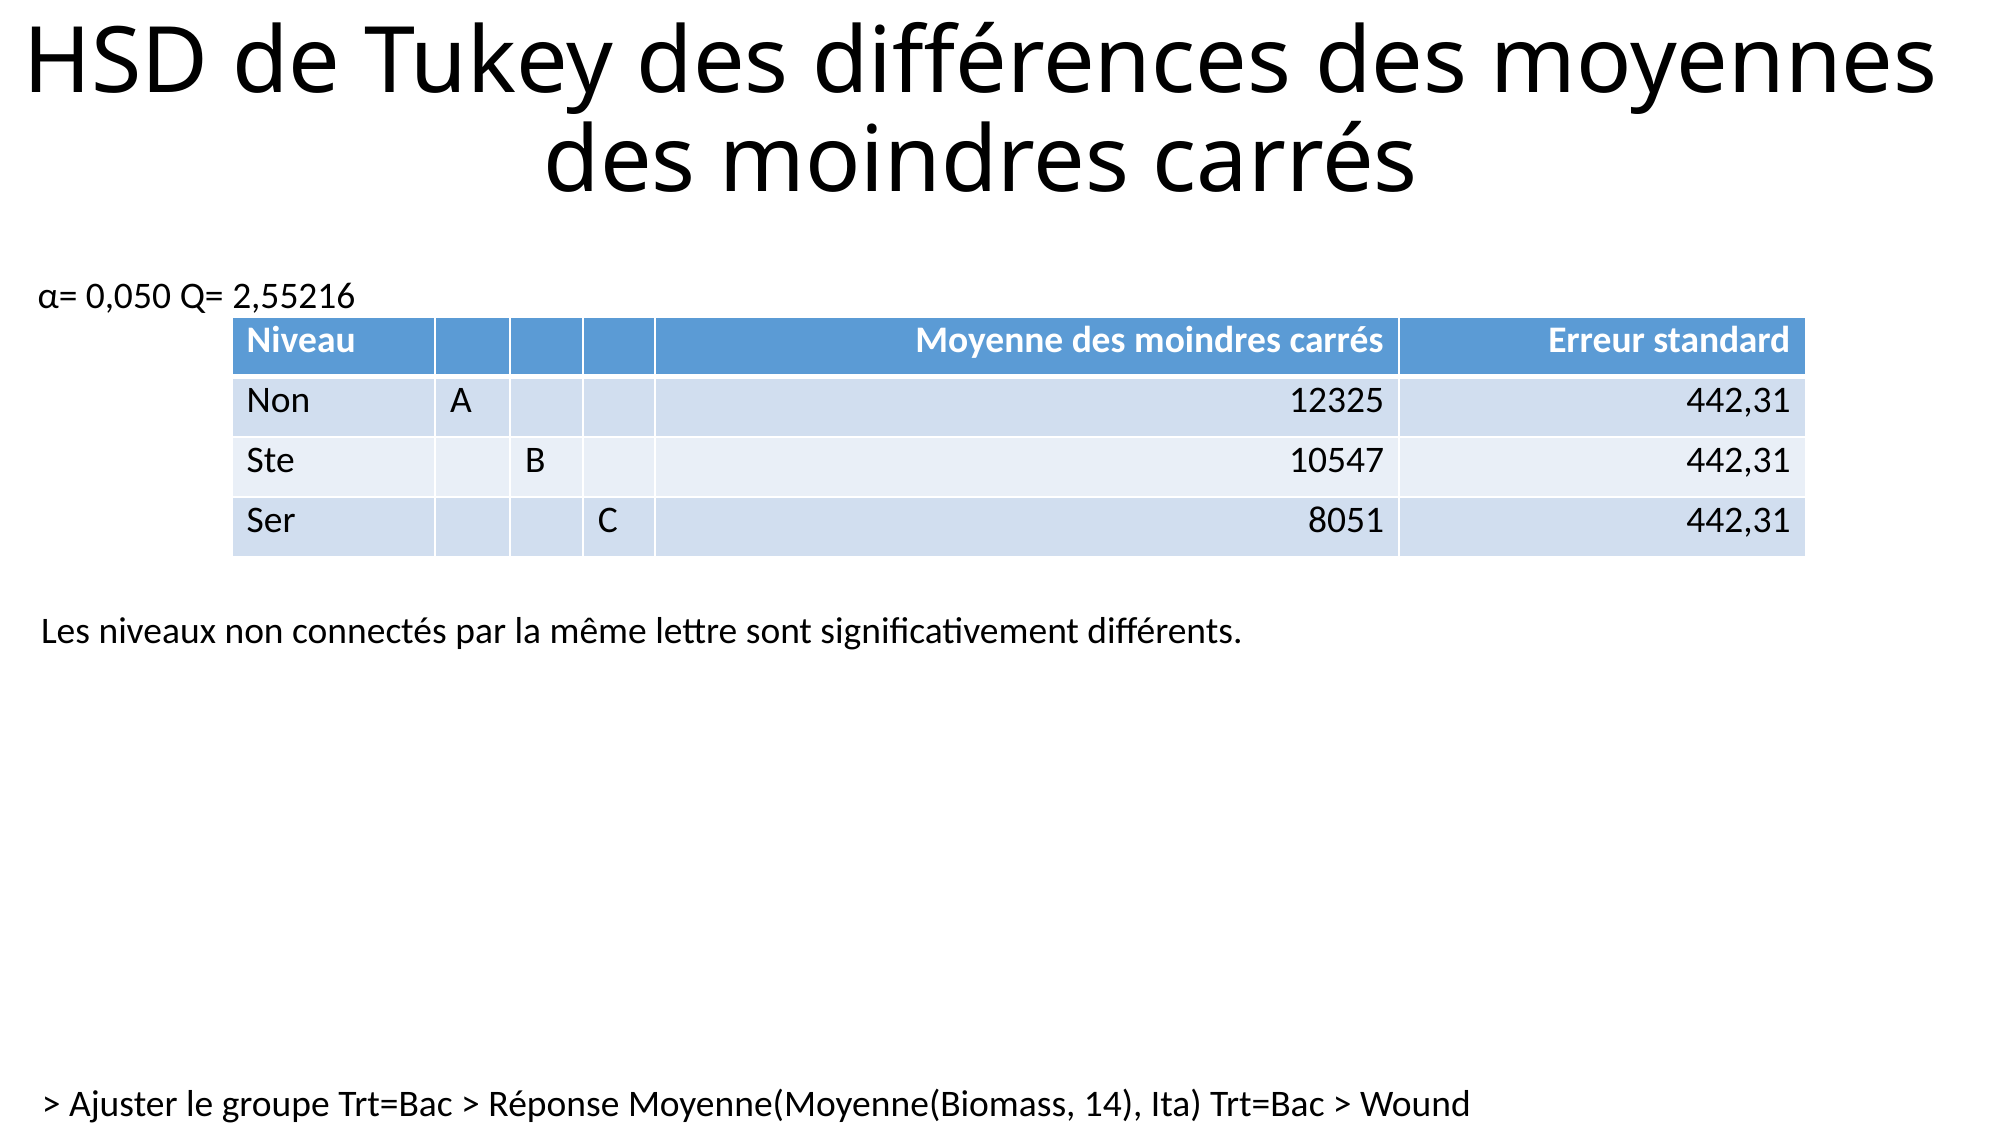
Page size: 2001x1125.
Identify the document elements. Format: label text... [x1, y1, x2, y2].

table_cell 8051 [656, 498, 1398, 556]
table_header Niveau [233, 318, 434, 374]
text_box 0,050 [85, 270, 172, 316]
table_cell Ser [233, 498, 434, 556]
table_header [584, 318, 654, 374]
table_cell 442,31 [1400, 438, 1805, 496]
table_cell [436, 498, 509, 556]
table_cell Non [233, 379, 434, 436]
text_box α= [37, 270, 78, 316]
table_cell [584, 438, 654, 496]
table_cell 10547 [656, 438, 1398, 496]
table_cell Ste [233, 438, 434, 496]
text_box > Ajuster le groupe Trt=Bac > Réponse Moyenne(Moyenne(Biomass, 14), Ita) Trt=Bac > Wound [41, 1079, 1473, 1125]
text_box 2,55216 [232, 270, 356, 316]
title HSD de Tukey des différences des moyennes des moindres carrés [0, 0, 1963, 225]
table_cell [511, 379, 582, 436]
table_cell 12325 [656, 379, 1398, 436]
table_header [511, 318, 582, 374]
table_cell C [584, 498, 654, 556]
table_header Moyenne des moindres carrés [656, 318, 1398, 374]
table_header Erreur standard [1400, 318, 1805, 374]
table_header [436, 318, 509, 374]
text_box Les niveaux non connectés par la même lettre sont significativement différents. [41, 605, 1245, 651]
table_cell B [511, 438, 582, 496]
table_cell A [436, 379, 509, 436]
table_cell [436, 438, 509, 496]
table_cell 442,31 [1400, 498, 1805, 556]
table_cell [584, 379, 654, 436]
text_box Q= [179, 270, 224, 316]
table_cell [511, 498, 582, 556]
table_cell 442,31 [1400, 379, 1805, 436]
